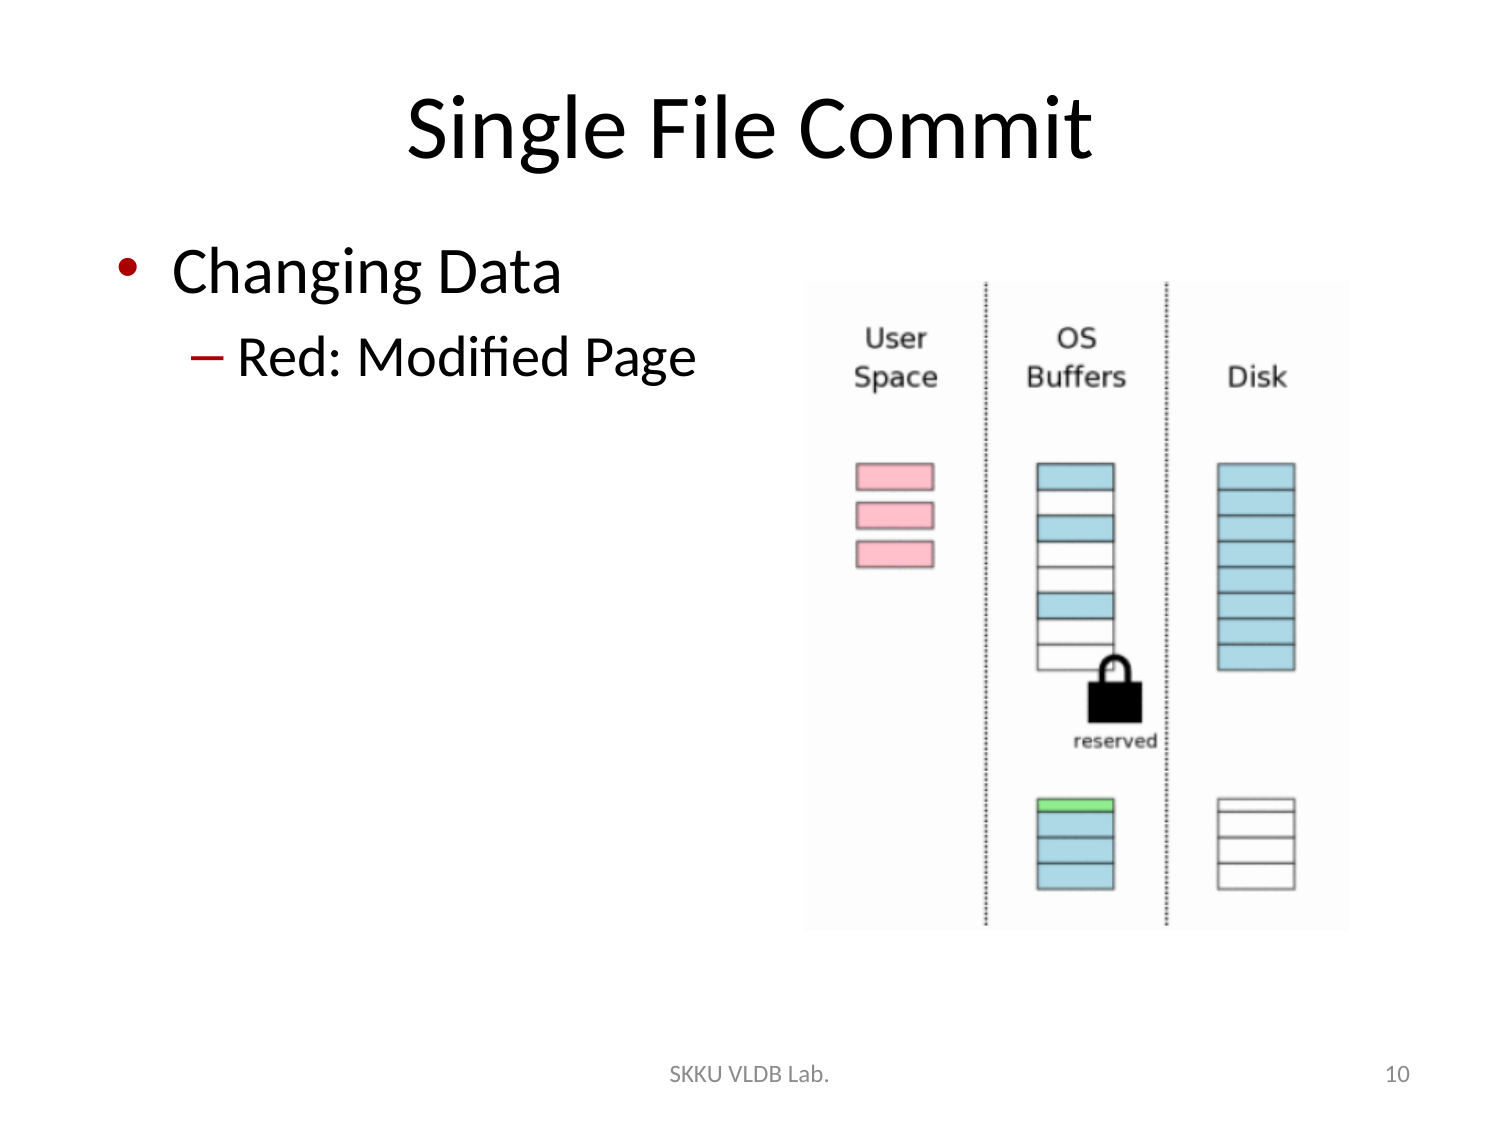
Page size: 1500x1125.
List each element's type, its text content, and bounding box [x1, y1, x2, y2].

list Changing Data Red: Modified Page [101, 218, 1402, 1005]
footer SKKU VLDB Lab. [512, 1042, 988, 1103]
title Single File Commit [101, 45, 1402, 198]
slide_number 10 [1074, 1042, 1425, 1103]
picture [804, 276, 1349, 932]
